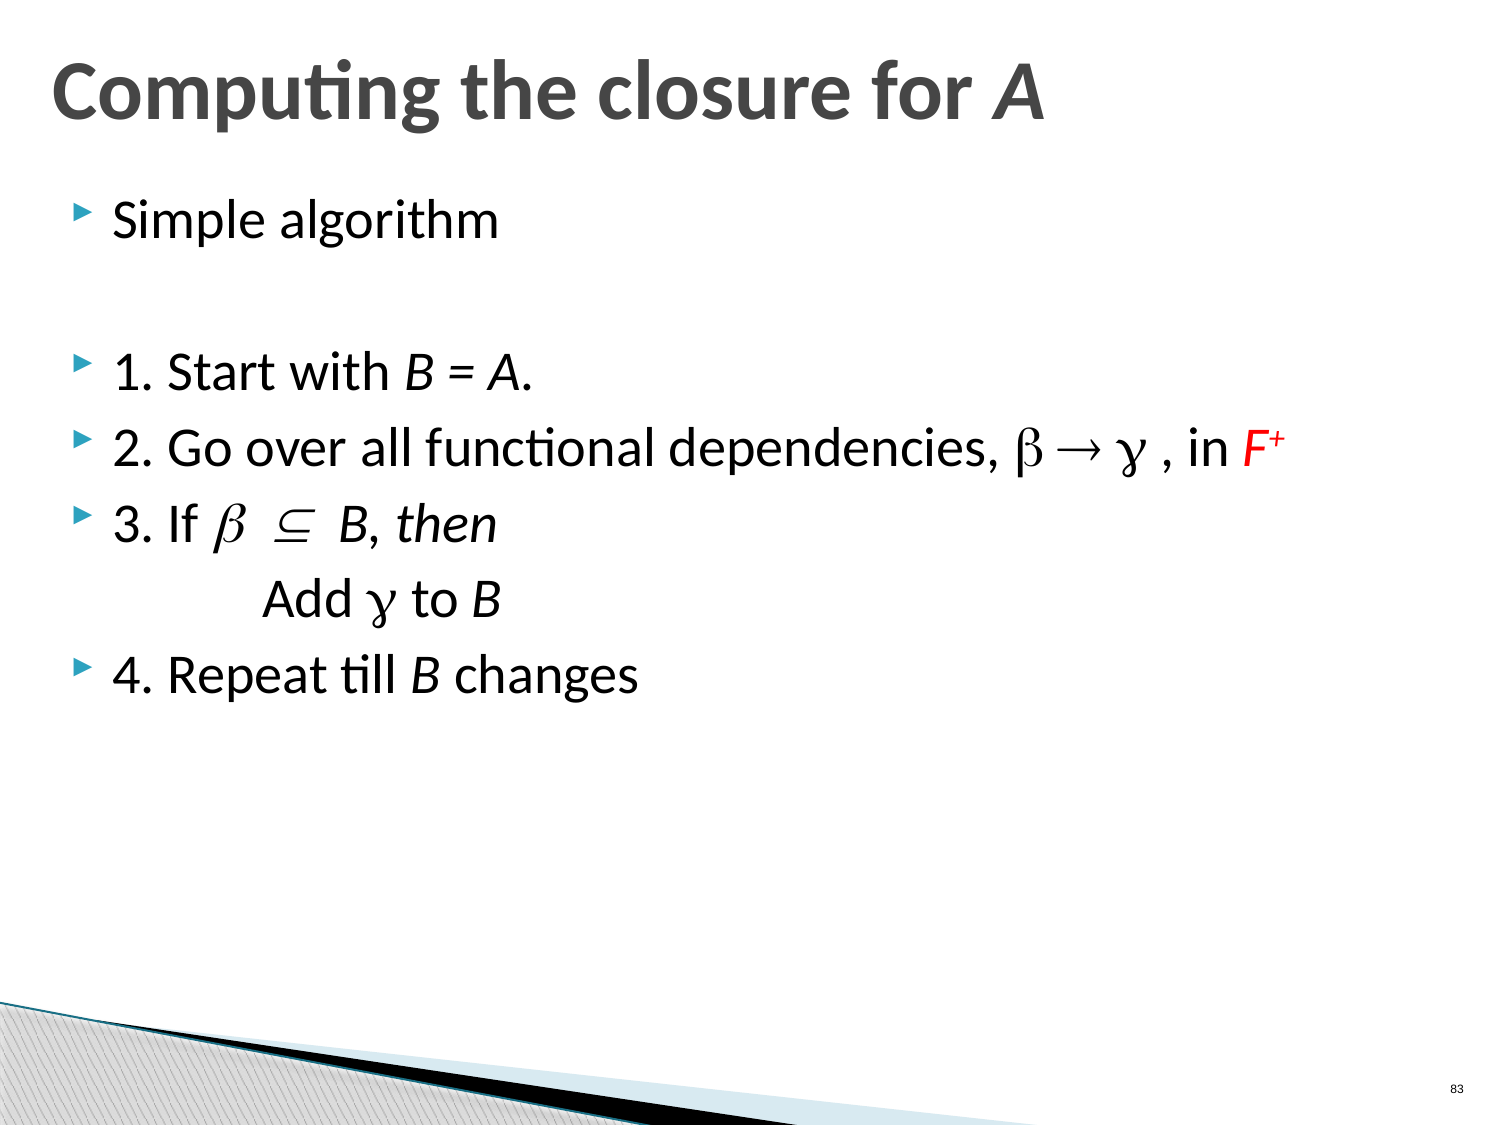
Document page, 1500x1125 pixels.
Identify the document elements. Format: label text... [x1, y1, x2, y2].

slide_number 83 [1418, 1051, 1479, 1112]
title Computing the closure for A [37, 24, 1425, 145]
list Simple algorithm 1. Start with B = A. 2. Go over all functional dependencies,    , in F+ 3. If   B, then Add  to B 4. Repeat till B changes [37, 174, 1426, 1013]
table_cell 1977 [0, 1006, 633, 1125]
